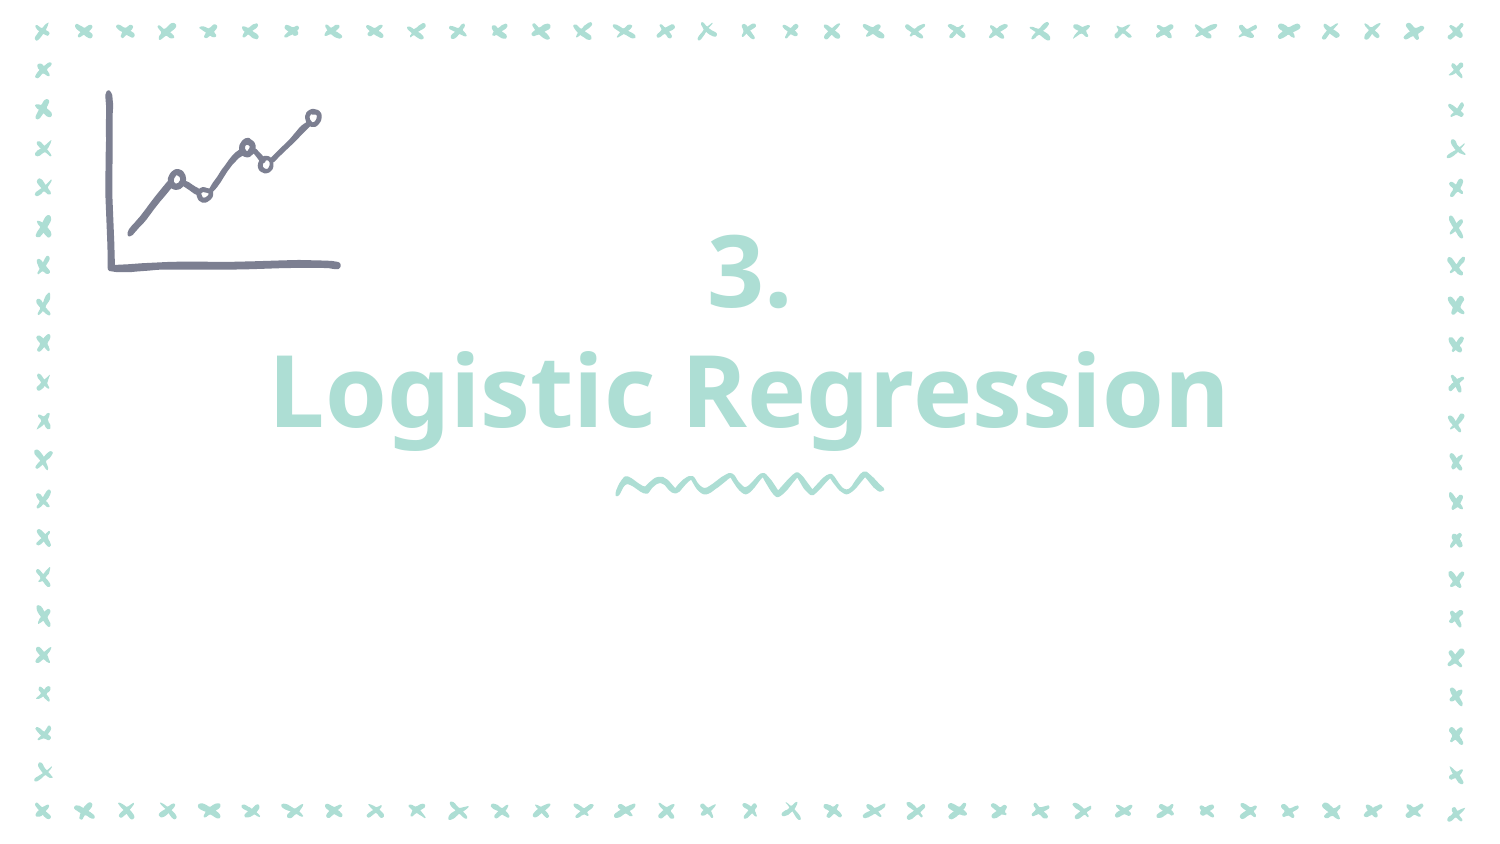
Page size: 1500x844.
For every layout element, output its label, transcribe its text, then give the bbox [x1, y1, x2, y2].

text_box [105, 90, 341, 273]
title 3. Logistic Regression [199, 272, 1301, 463]
